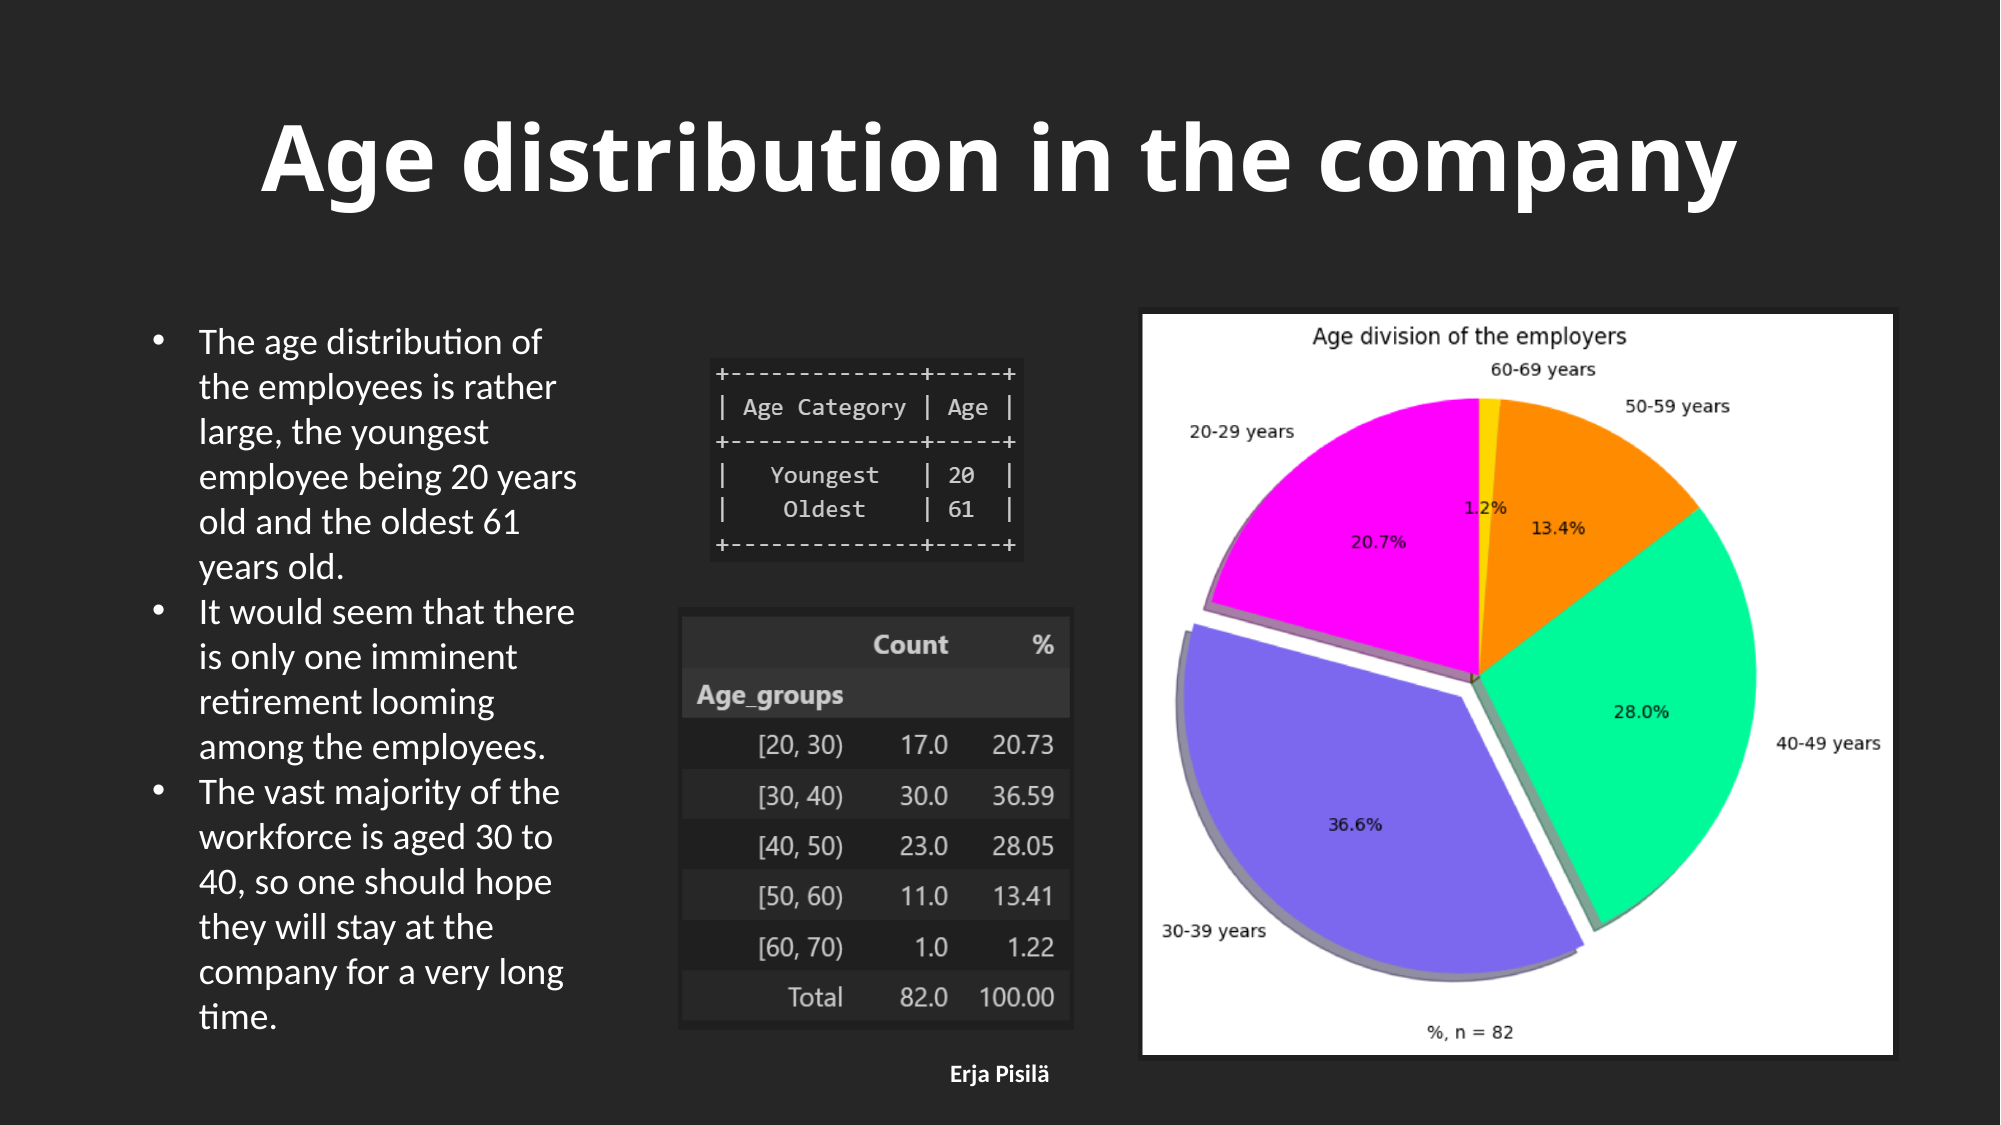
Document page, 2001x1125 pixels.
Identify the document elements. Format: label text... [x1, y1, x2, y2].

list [678, 607, 1074, 1030]
picture [1138, 307, 1899, 1061]
footer Erja Pisilä [662, 1042, 1338, 1103]
title Age distribution in the company [137, 59, 1863, 263]
text_box The age distribution of the employees is rather large, the youngest employee being 20 years old and the oldest 61 years old. It would seem that there is only one imminent retirement looming among the employees. The vast majority of the workforce is aged 30 to 40, so one should hope they will stay at the company for a very long time. [137, 309, 617, 1045]
picture [710, 358, 1024, 562]
